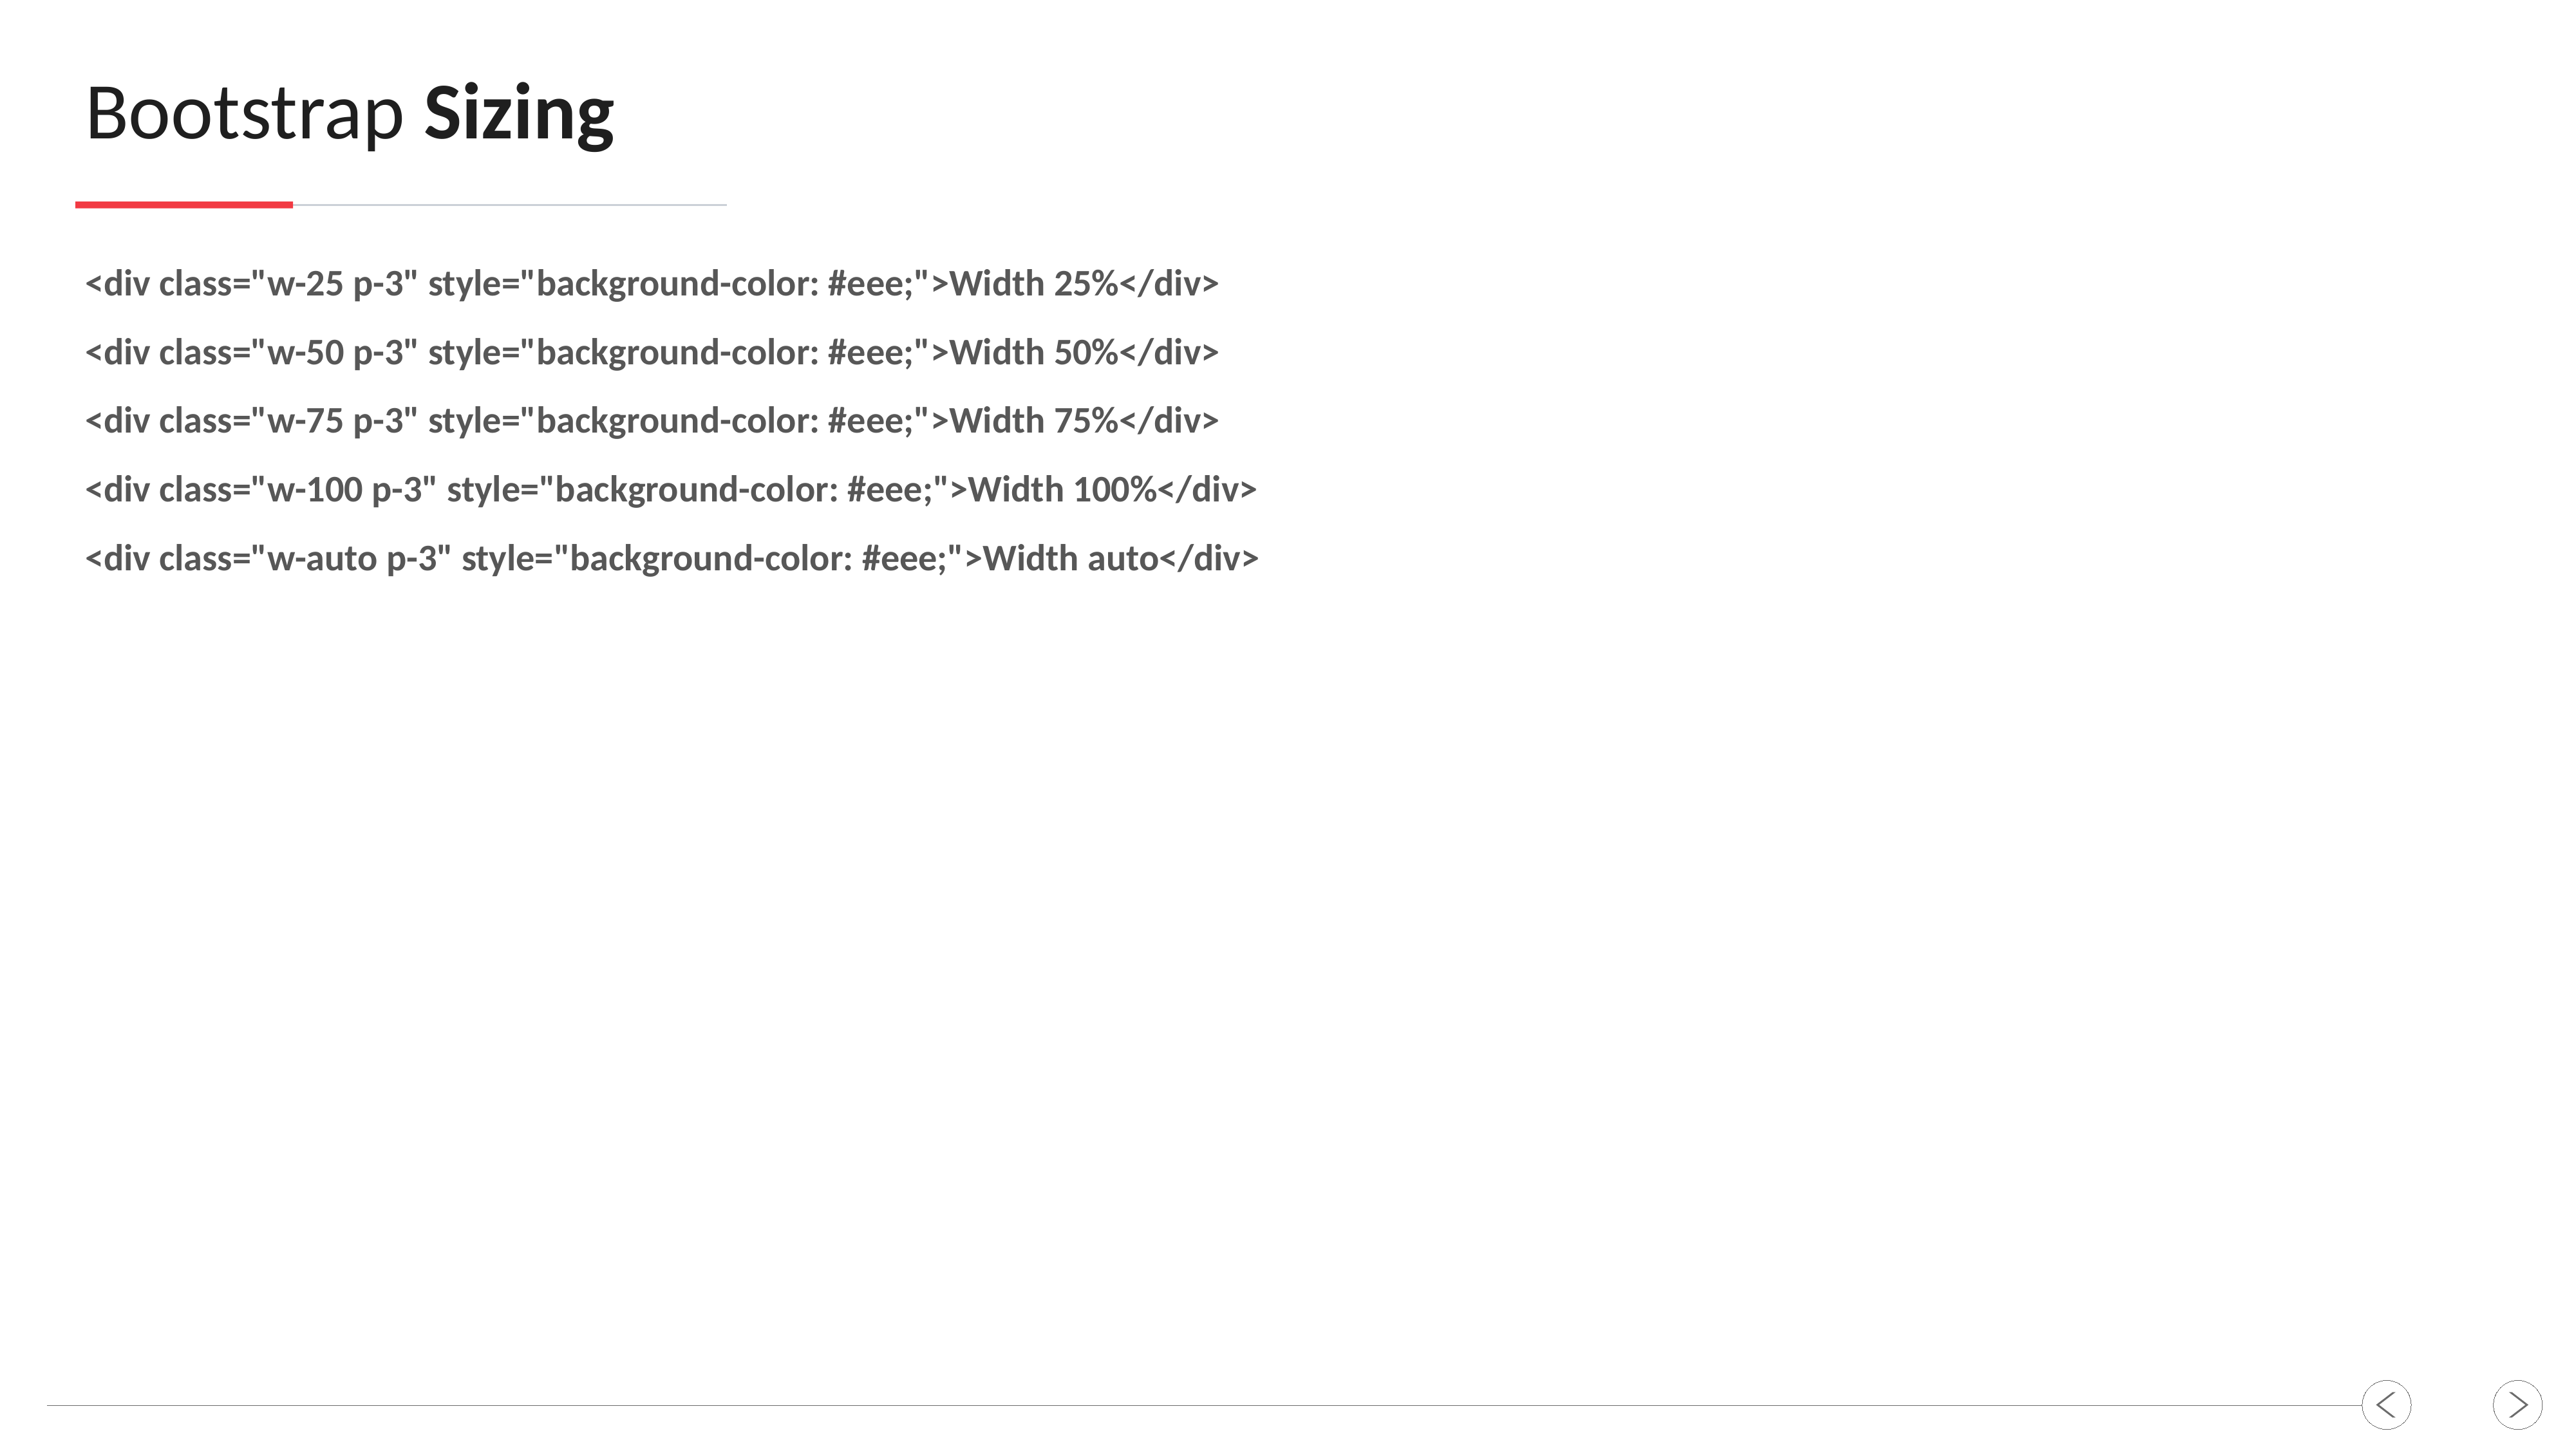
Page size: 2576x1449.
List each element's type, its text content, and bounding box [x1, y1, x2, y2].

list Bootstrap Sizing [75, 56, 2496, 157]
list <div class="w-25 p-3" style="background-color: #eee;">Width 25%</div> <div class="w-50 p-3" style="background-color: #eee;">Width 50%</div> <div class="w-75 p-3" style="background-color: #eee;">Width 75%</div> <div class="w-100 p-3" style="background-color: #eee;">Width 100%</div> <div class="w-auto p-3" style="background-color: #eee;">Width auto</div> [75, 253, 2329, 1304]
